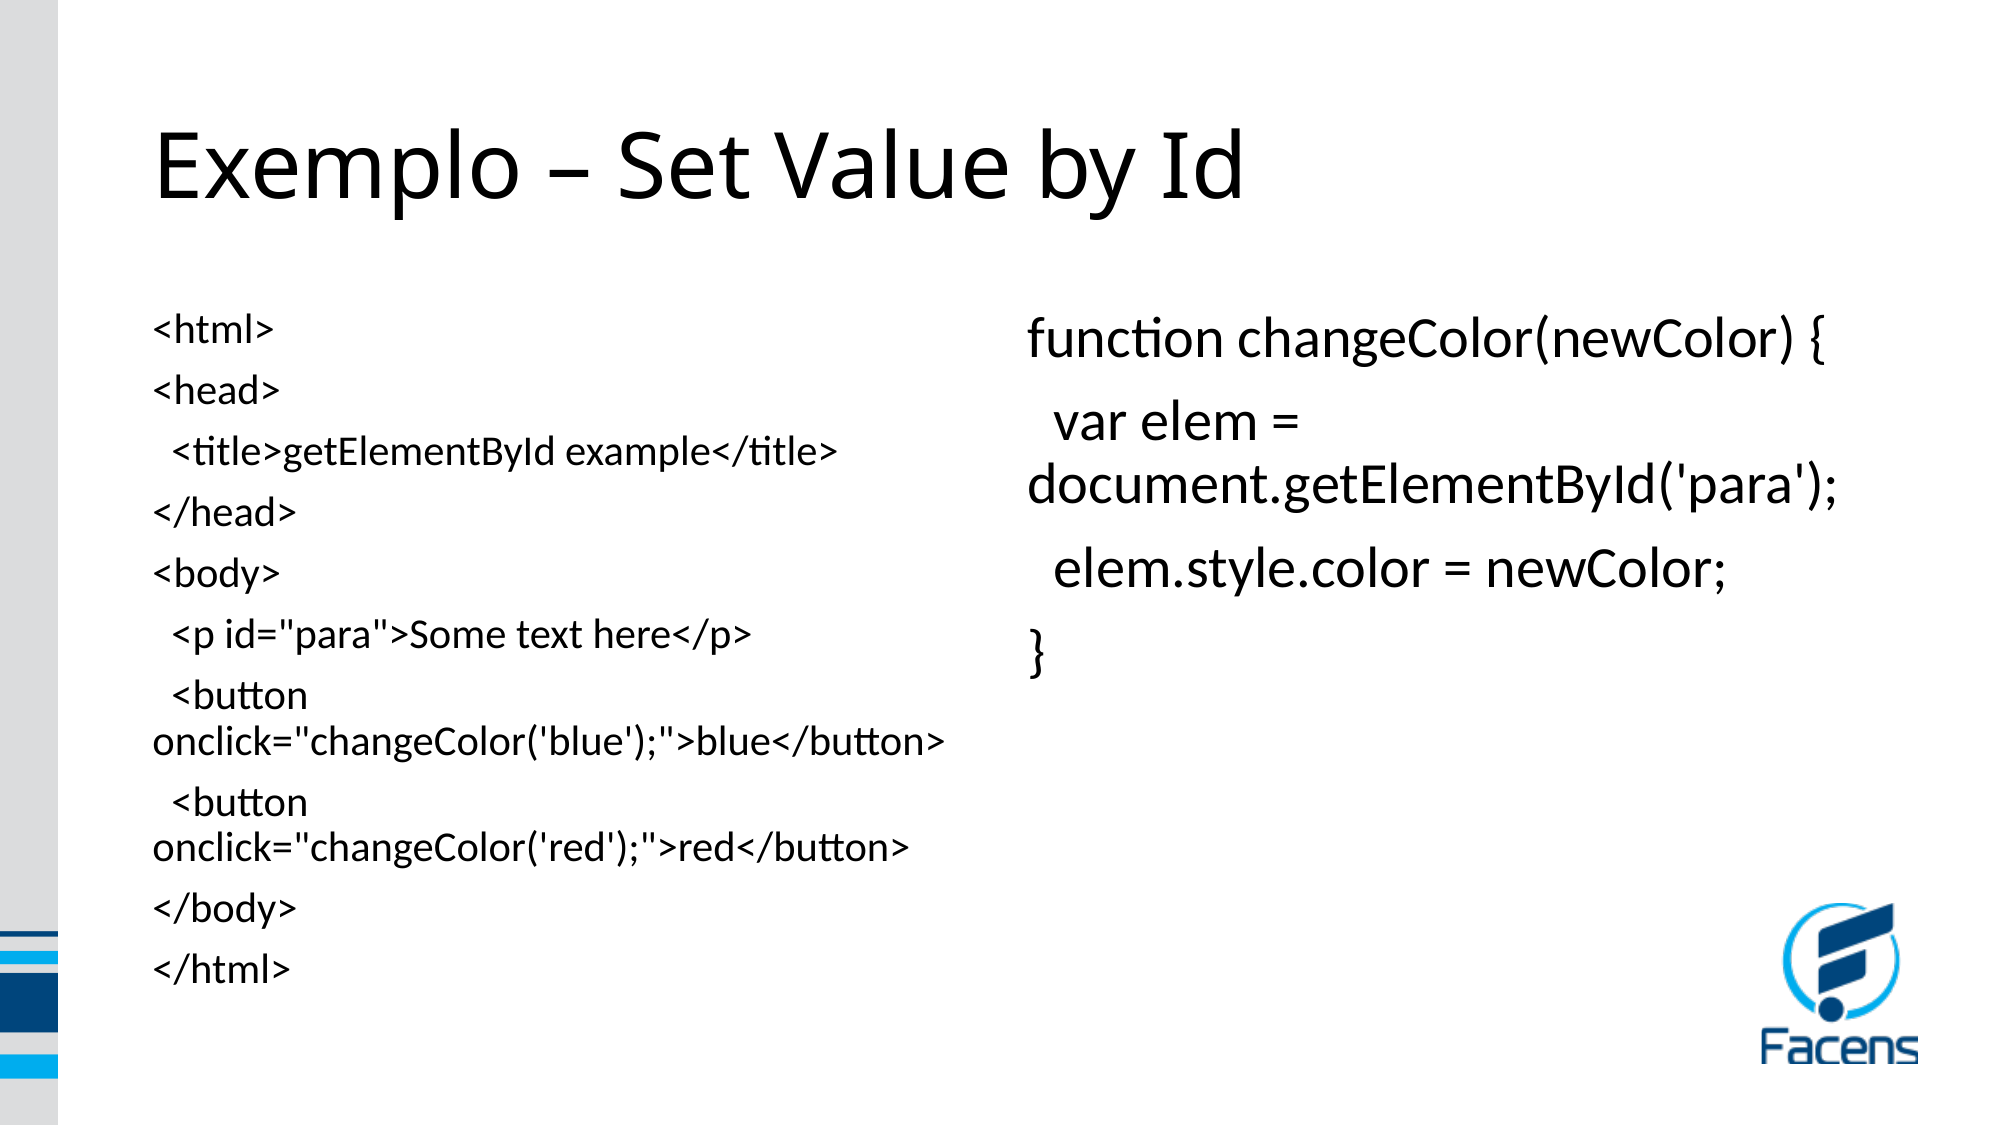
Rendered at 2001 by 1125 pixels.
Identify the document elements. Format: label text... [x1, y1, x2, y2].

picture [0, 965, 58, 1054]
list <html> <head> <title>getElementById example</title> </head> <body> <p id="para">Some text here</p> <button onclick="changeColor('blue');">blue</button> <button onclick="changeColor('red');">red</button> </body> </html> [137, 299, 988, 1014]
picture [0, 0, 58, 950]
picture [1761, 903, 1918, 1064]
list function changeColor(newColor) { var elem = document.getElementById('para'); elem.style.color = newColor; } [1012, 299, 1863, 1014]
picture [0, 1079, 58, 1125]
title Exemplo – Set Value by Id [137, 59, 1863, 278]
